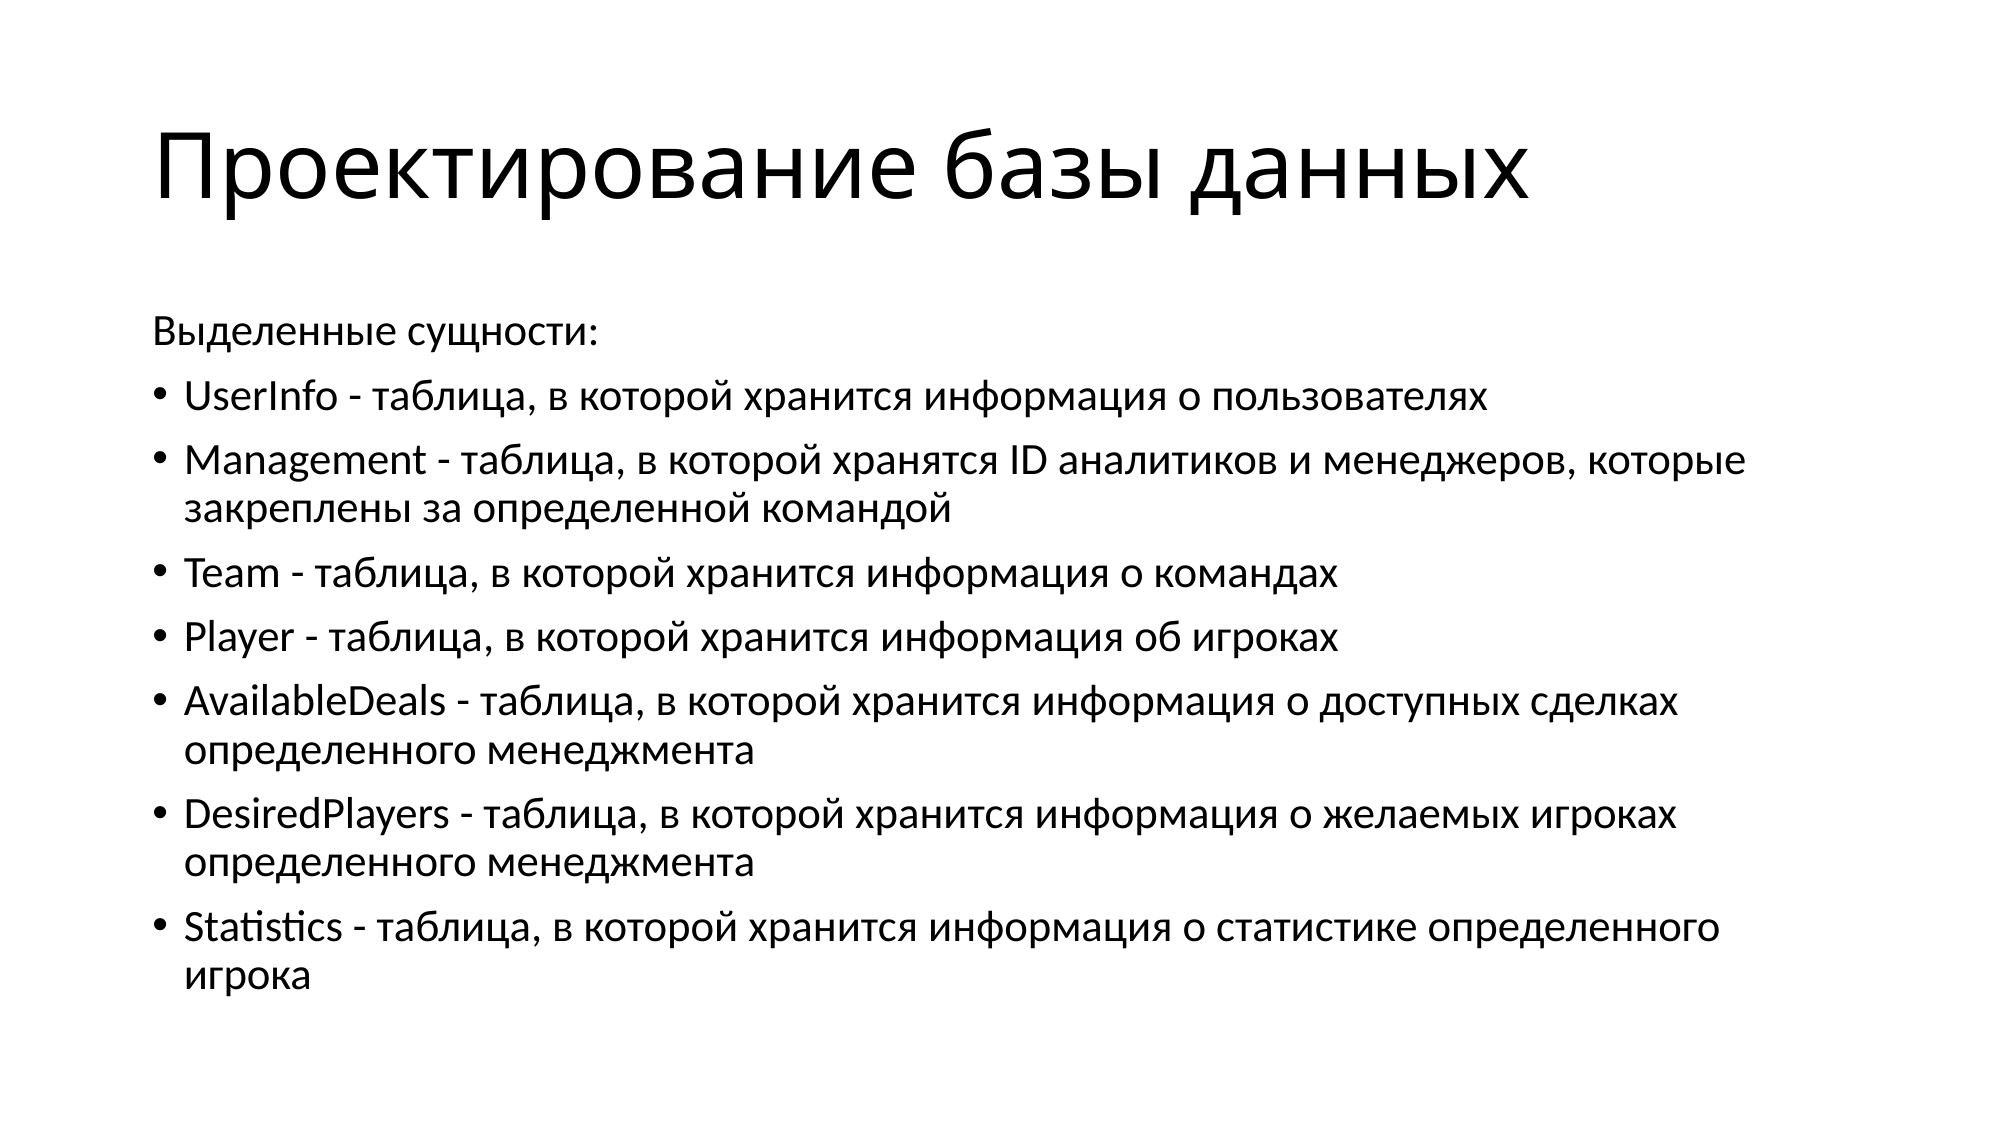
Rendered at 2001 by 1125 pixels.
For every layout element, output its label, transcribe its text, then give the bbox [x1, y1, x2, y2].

title Проектирование базы данных [137, 59, 1863, 278]
list Выделенные сущности: UserInfo - таблица, в которой хранится информация о пользователях Management - таблица, в которой хранятся ID аналитиков и менеджеров, которые закреплены за определенной командой Team - таблица, в которой хранится информация о командах Player - таблица, в которой хранится информация об игроках AvailableDeals - таблица, в которой хранится информация о доступных сделках определенного менеджмента DesiredPlayers - таблица, в которой хранится информация о желаемых игроках определенного менеджмента Statistics - таблица, в которой хранится информация о статистике определенного игрока [137, 299, 1863, 1014]
